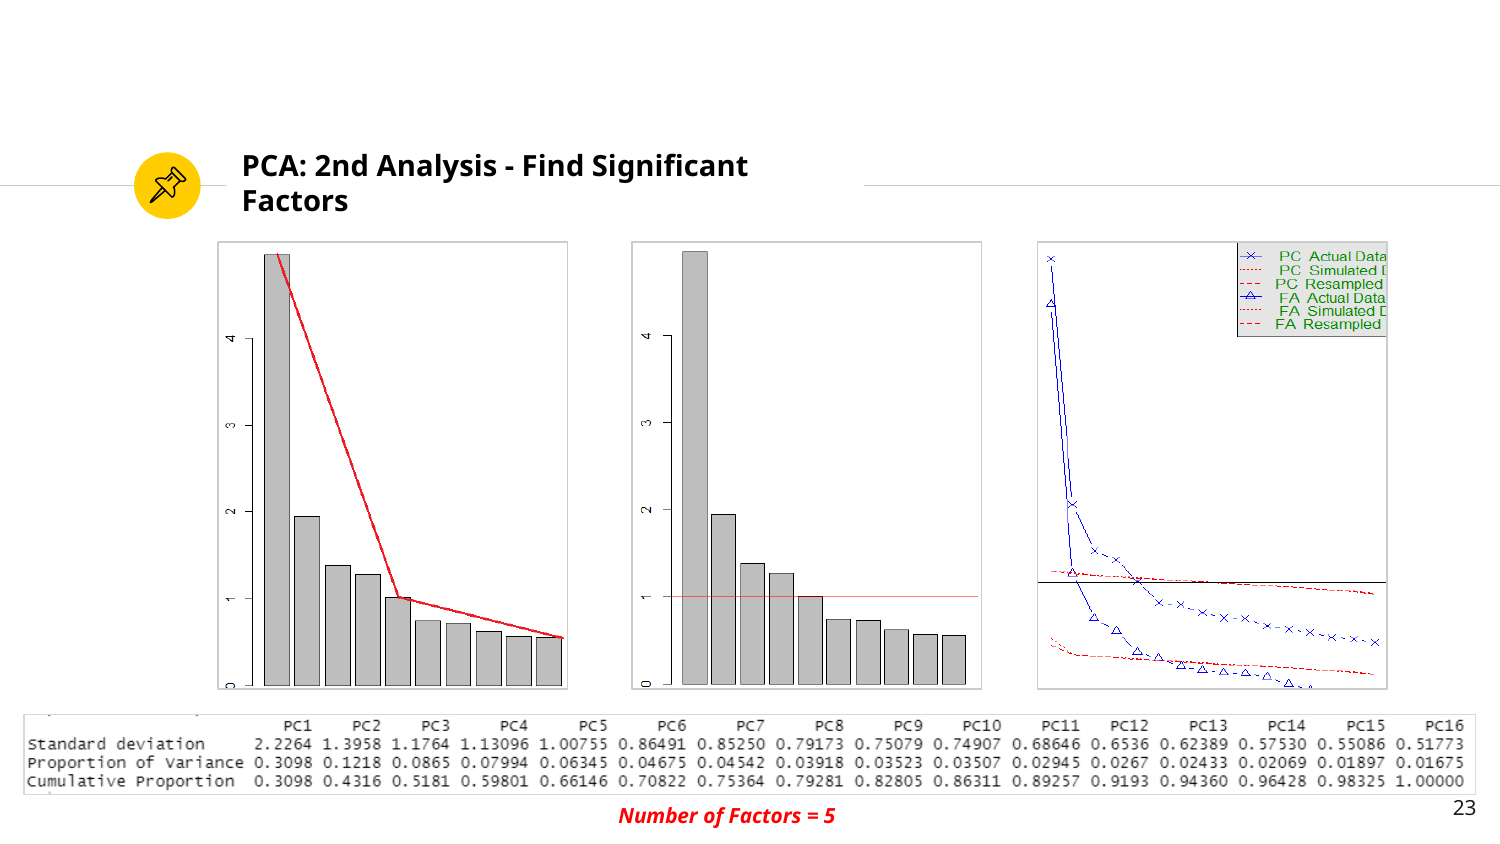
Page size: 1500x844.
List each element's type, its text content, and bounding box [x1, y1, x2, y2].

title PCA: 2nd Analysis - Find Significant Factors [226, 146, 870, 219]
text_box Number of Factors = 5 [575, 801, 879, 841]
picture [1038, 242, 1387, 689]
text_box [150, 166, 186, 203]
slide_number ‹#› [1401, 779, 1492, 844]
picture [218, 242, 568, 689]
picture [632, 242, 982, 689]
picture [24, 714, 1476, 794]
